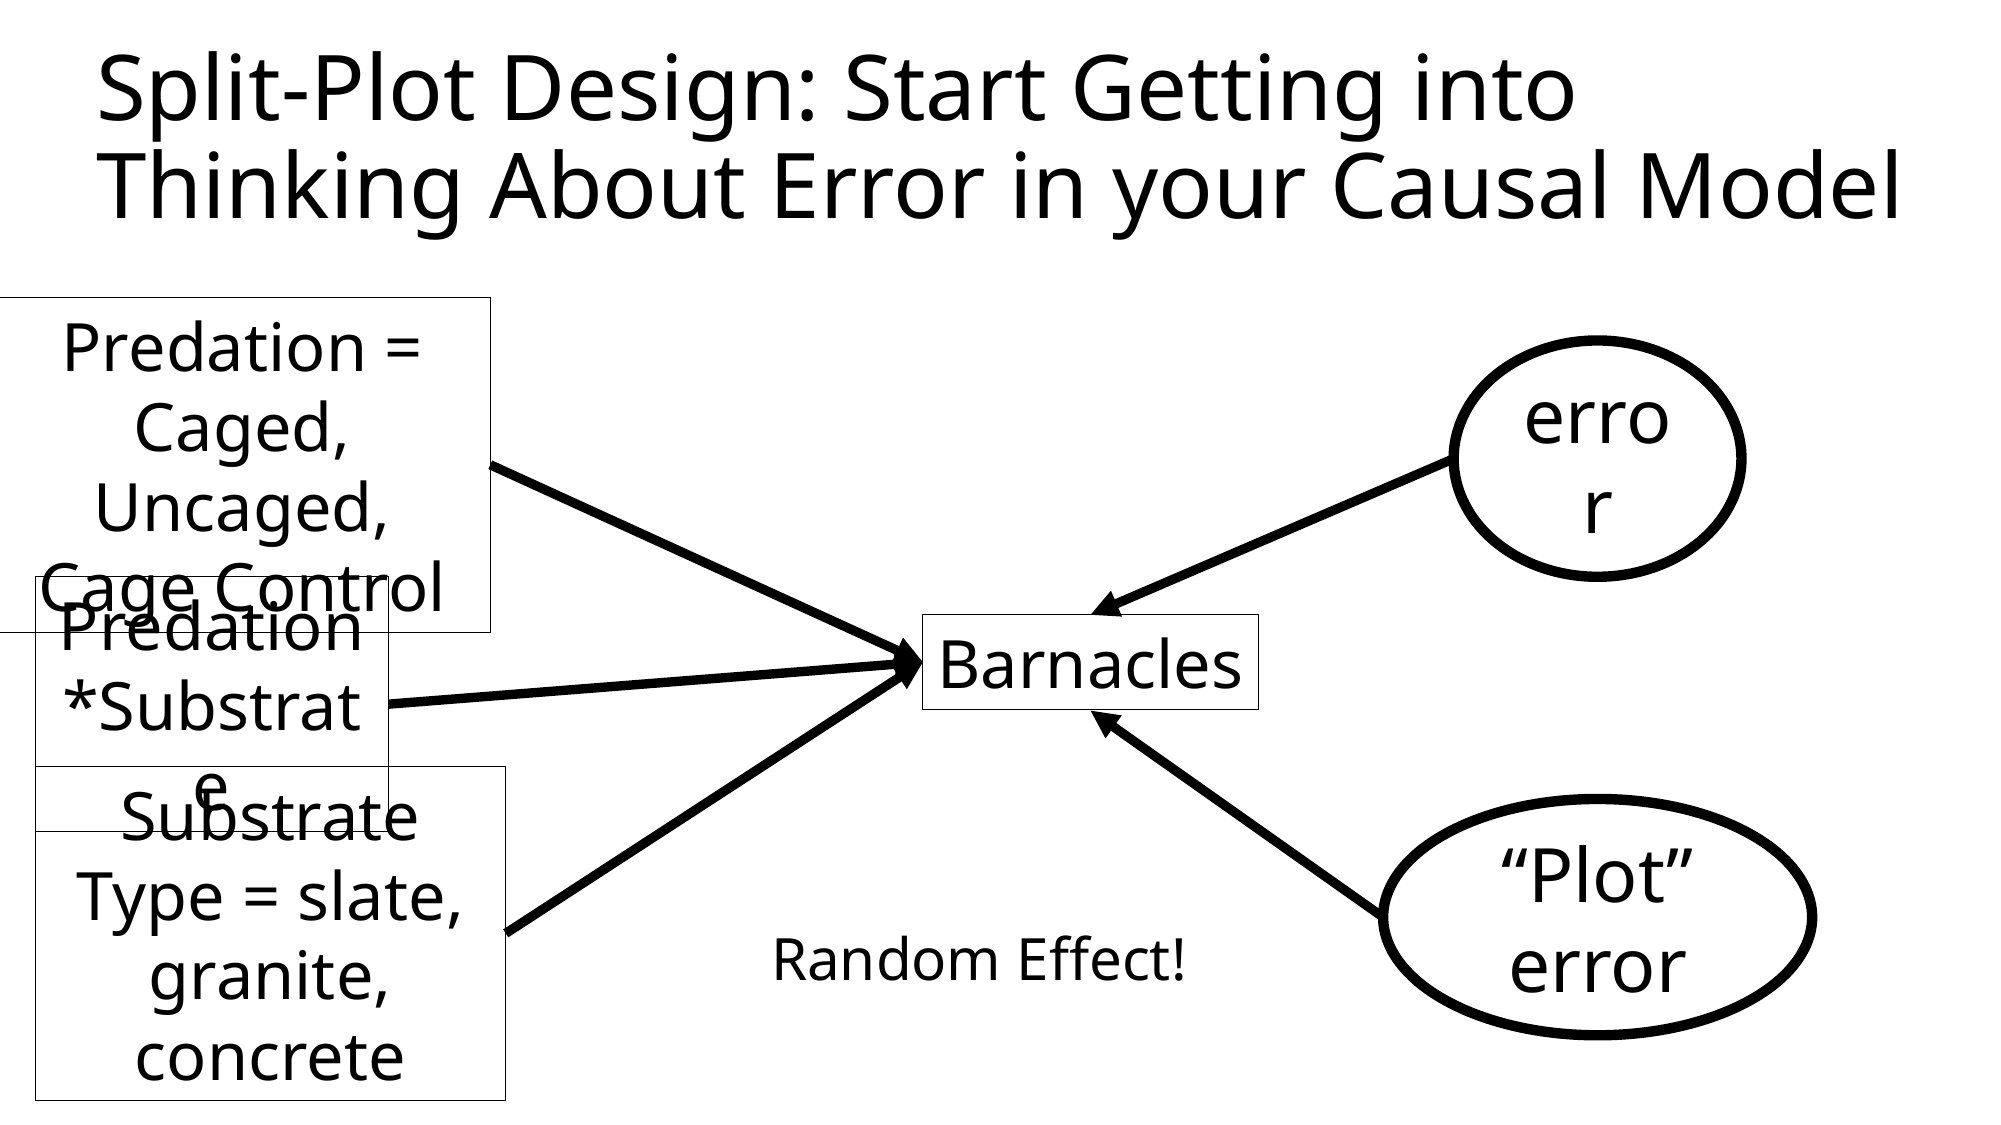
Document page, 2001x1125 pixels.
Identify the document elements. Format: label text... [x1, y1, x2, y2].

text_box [1090, 458, 1454, 615]
text_box “Plot” error [1382, 797, 1814, 1037]
text_box error [1452, 339, 1743, 578]
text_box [388, 662, 946, 666]
text_box Substrate Type = slate, granite, concrete [35, 766, 506, 1101]
title Split-Plot Design: Start Getting into Thinking About Error in your Causal Model [81, 31, 1938, 249]
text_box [1090, 710, 1384, 918]
text_box Predation = Caged, Uncaged, Cage Control [0, 297, 491, 633]
text_box Barnacles [946, 614, 1259, 710]
text_box Predation*Substrate [35, 576, 389, 832]
text_box Random Effect! [638, 915, 1320, 1000]
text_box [490, 426, 946, 662]
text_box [505, 666, 946, 936]
